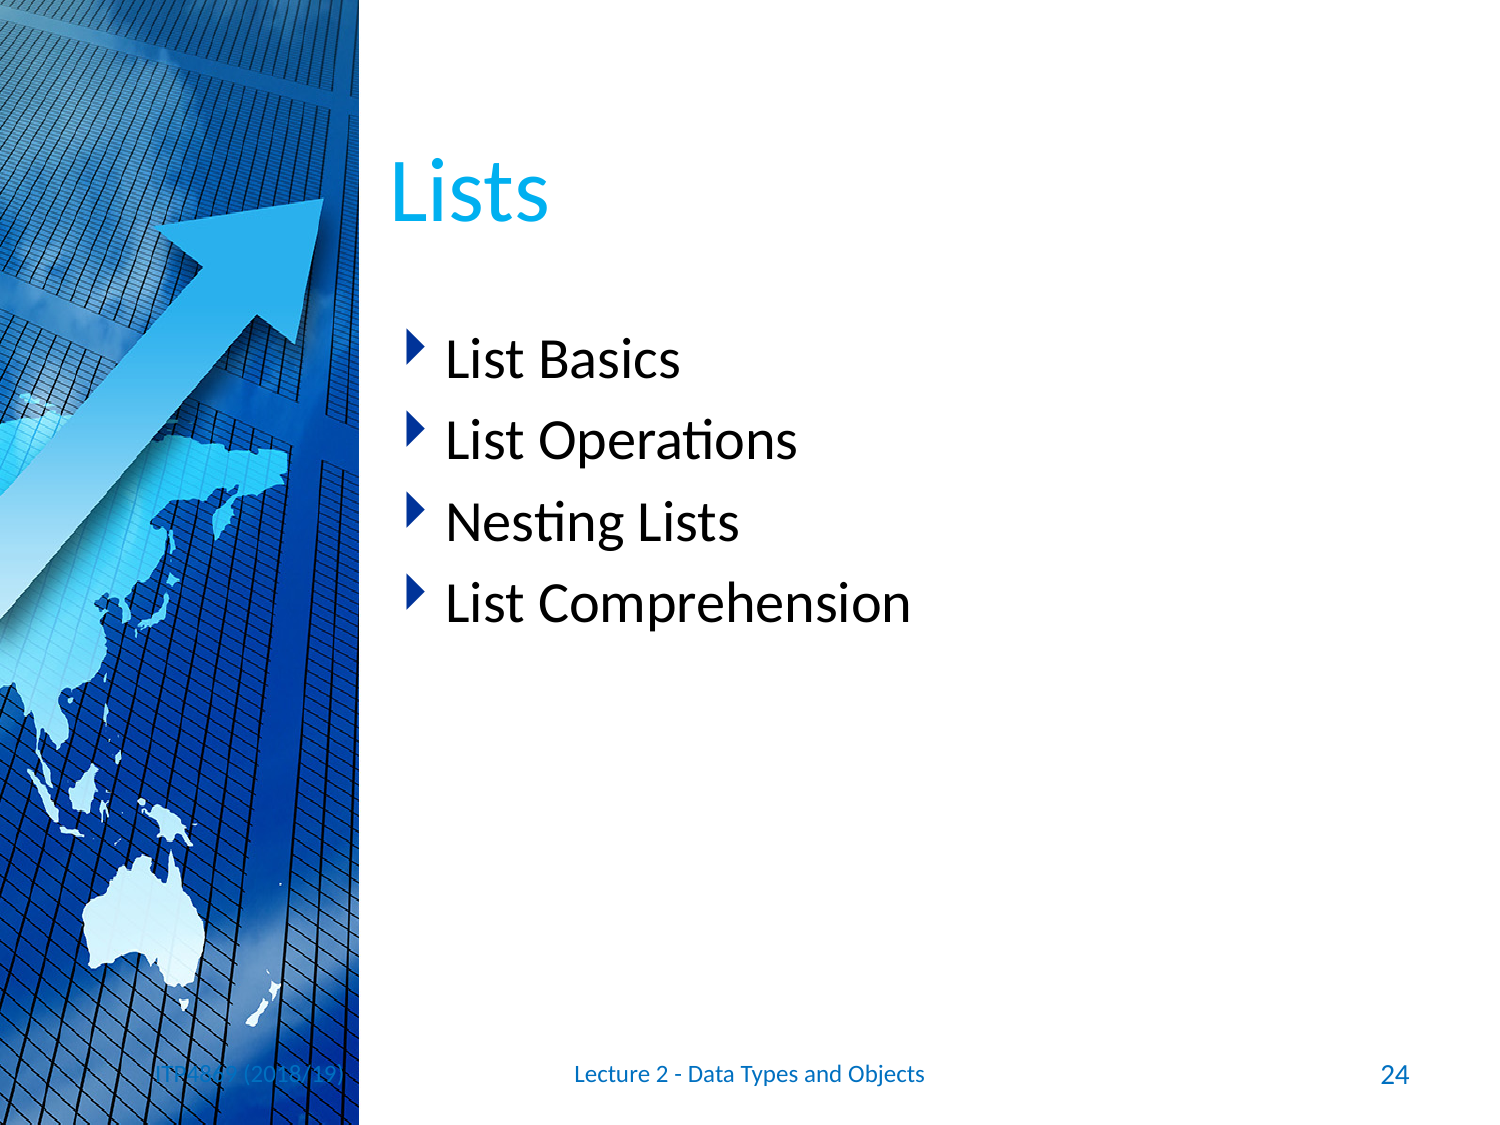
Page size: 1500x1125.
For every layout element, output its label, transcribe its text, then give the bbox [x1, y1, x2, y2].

slide_number 24 [1074, 1042, 1425, 1103]
footer Lecture 2 - Data Types and Objects [512, 1042, 988, 1103]
picture [0, 0, 1500, 1125]
list List Basics List Operations Nesting Lists List Comprehension [374, 312, 1427, 1031]
title Lists [374, 94, 1427, 275]
slide_number ITP4869 (2018/19) [75, 1042, 425, 1103]
